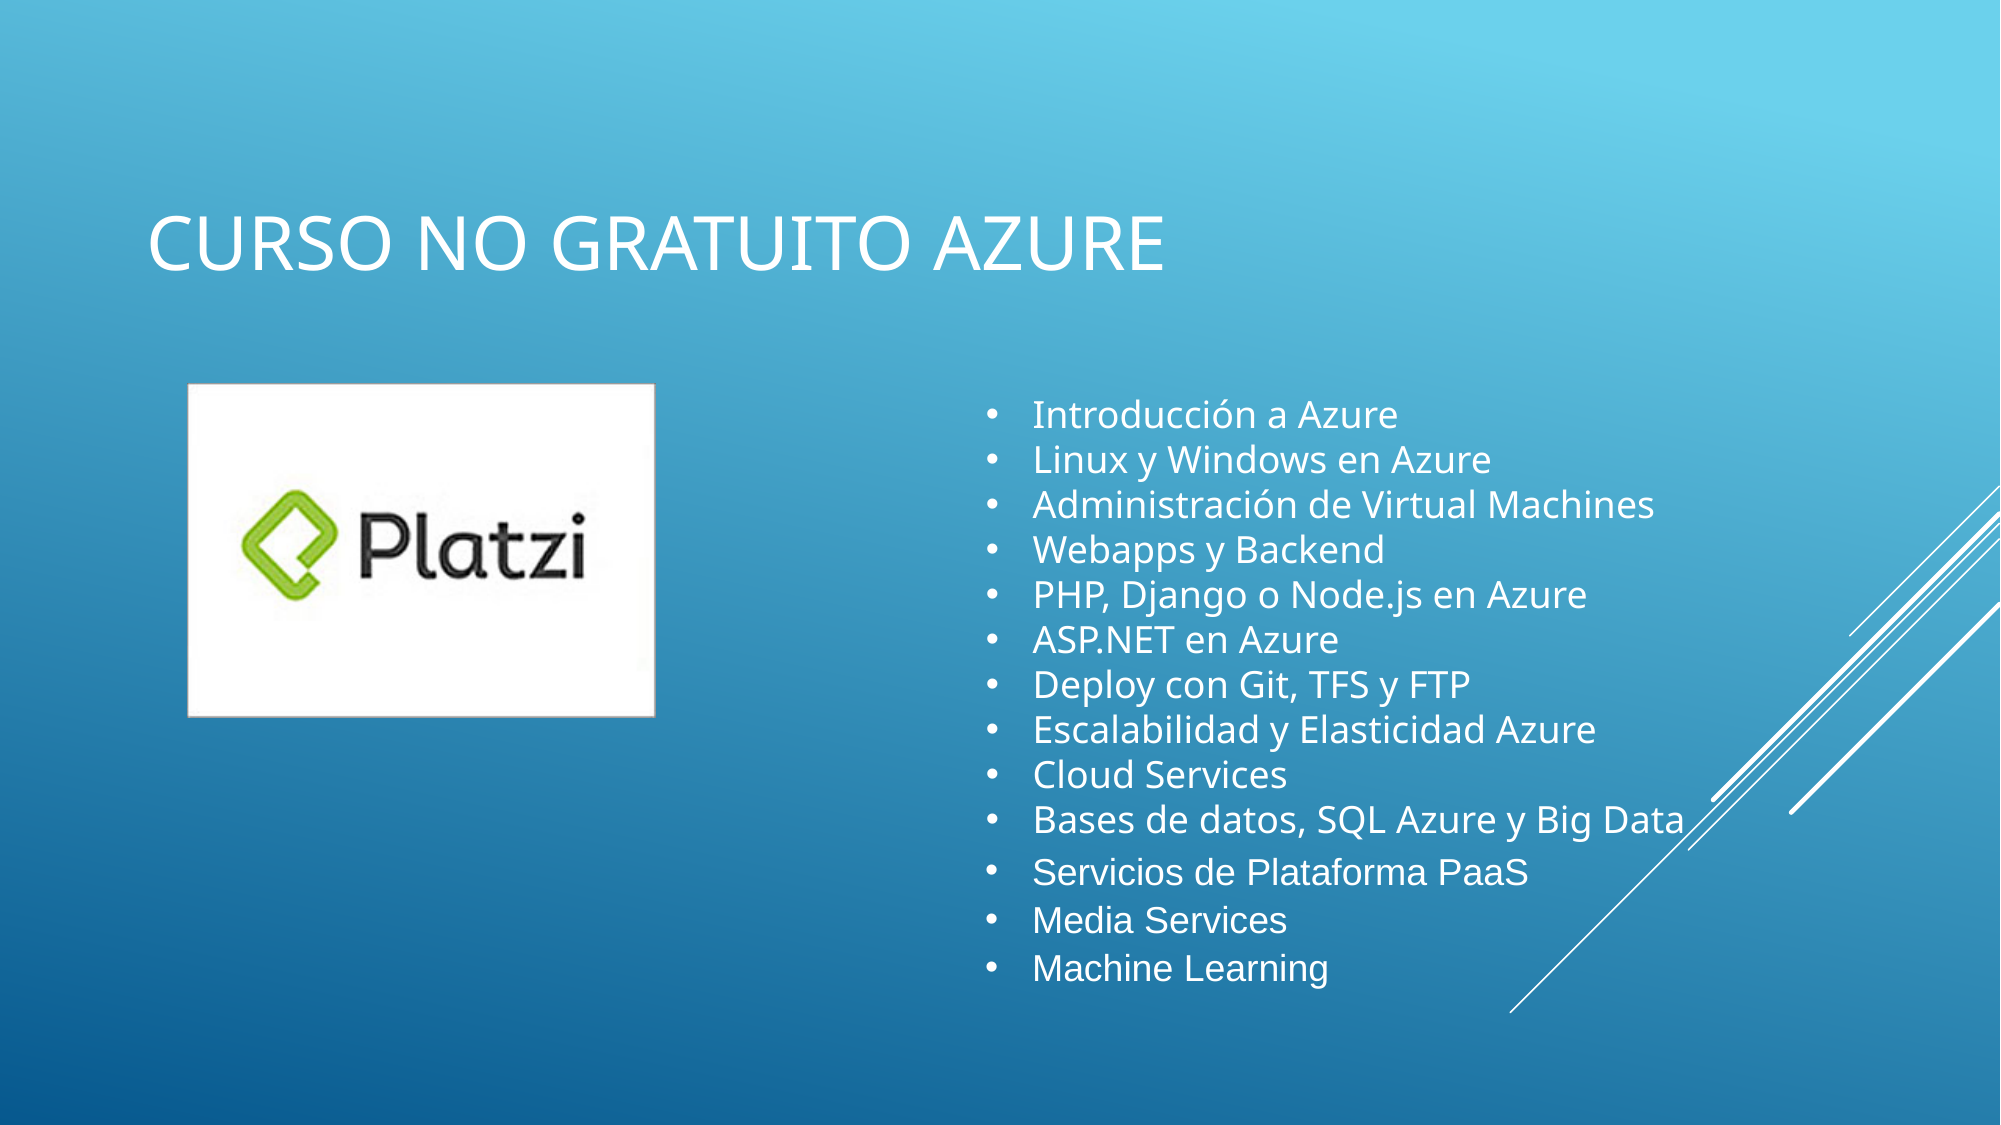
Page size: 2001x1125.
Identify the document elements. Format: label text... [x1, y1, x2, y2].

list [186, 383, 656, 718]
text_box Introducción a Azure Linux y Windows en Azure Administración de Virtual Machines Webapps y Backend PHP, Django o Node.js en Azure ASP.NET en Azure Deploy con Git, TFS y FTP Escalabilidad y Elasticidad Azure Cloud Services Bases de datos, SQL Azure y Big Data [971, 383, 1972, 848]
title Curso no gratuito azure [131, 117, 1532, 365]
text_box Servicios de Plataforma PaaS Media Services Machine Learning [970, 836, 1971, 997]
